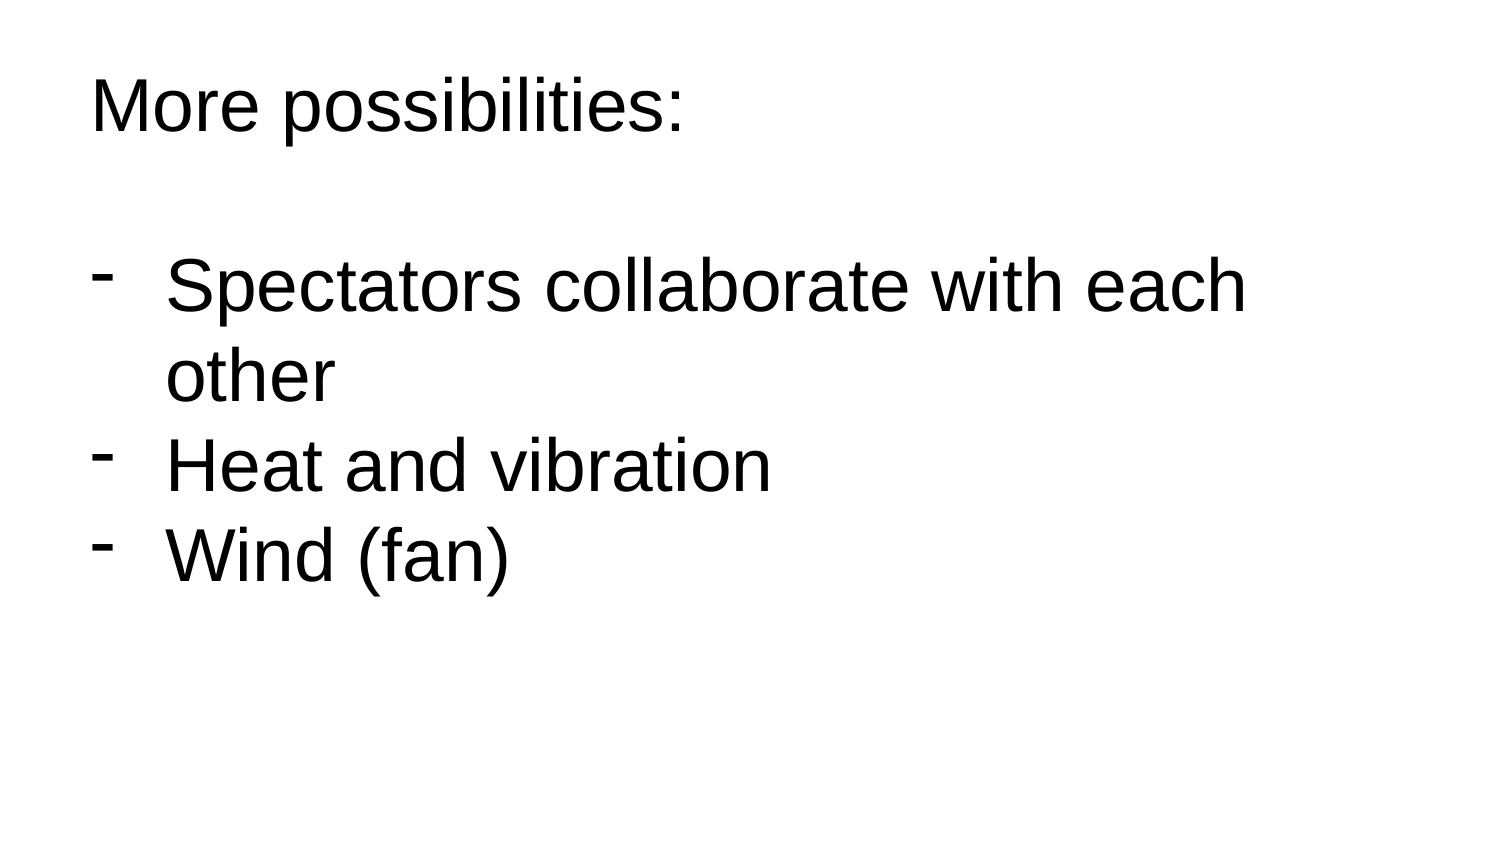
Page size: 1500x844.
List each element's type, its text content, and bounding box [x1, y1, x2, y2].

text_box More possibilities: Spectators collaborate with each other Heat and vibration Wind (fan) [75, 41, 1447, 801]
